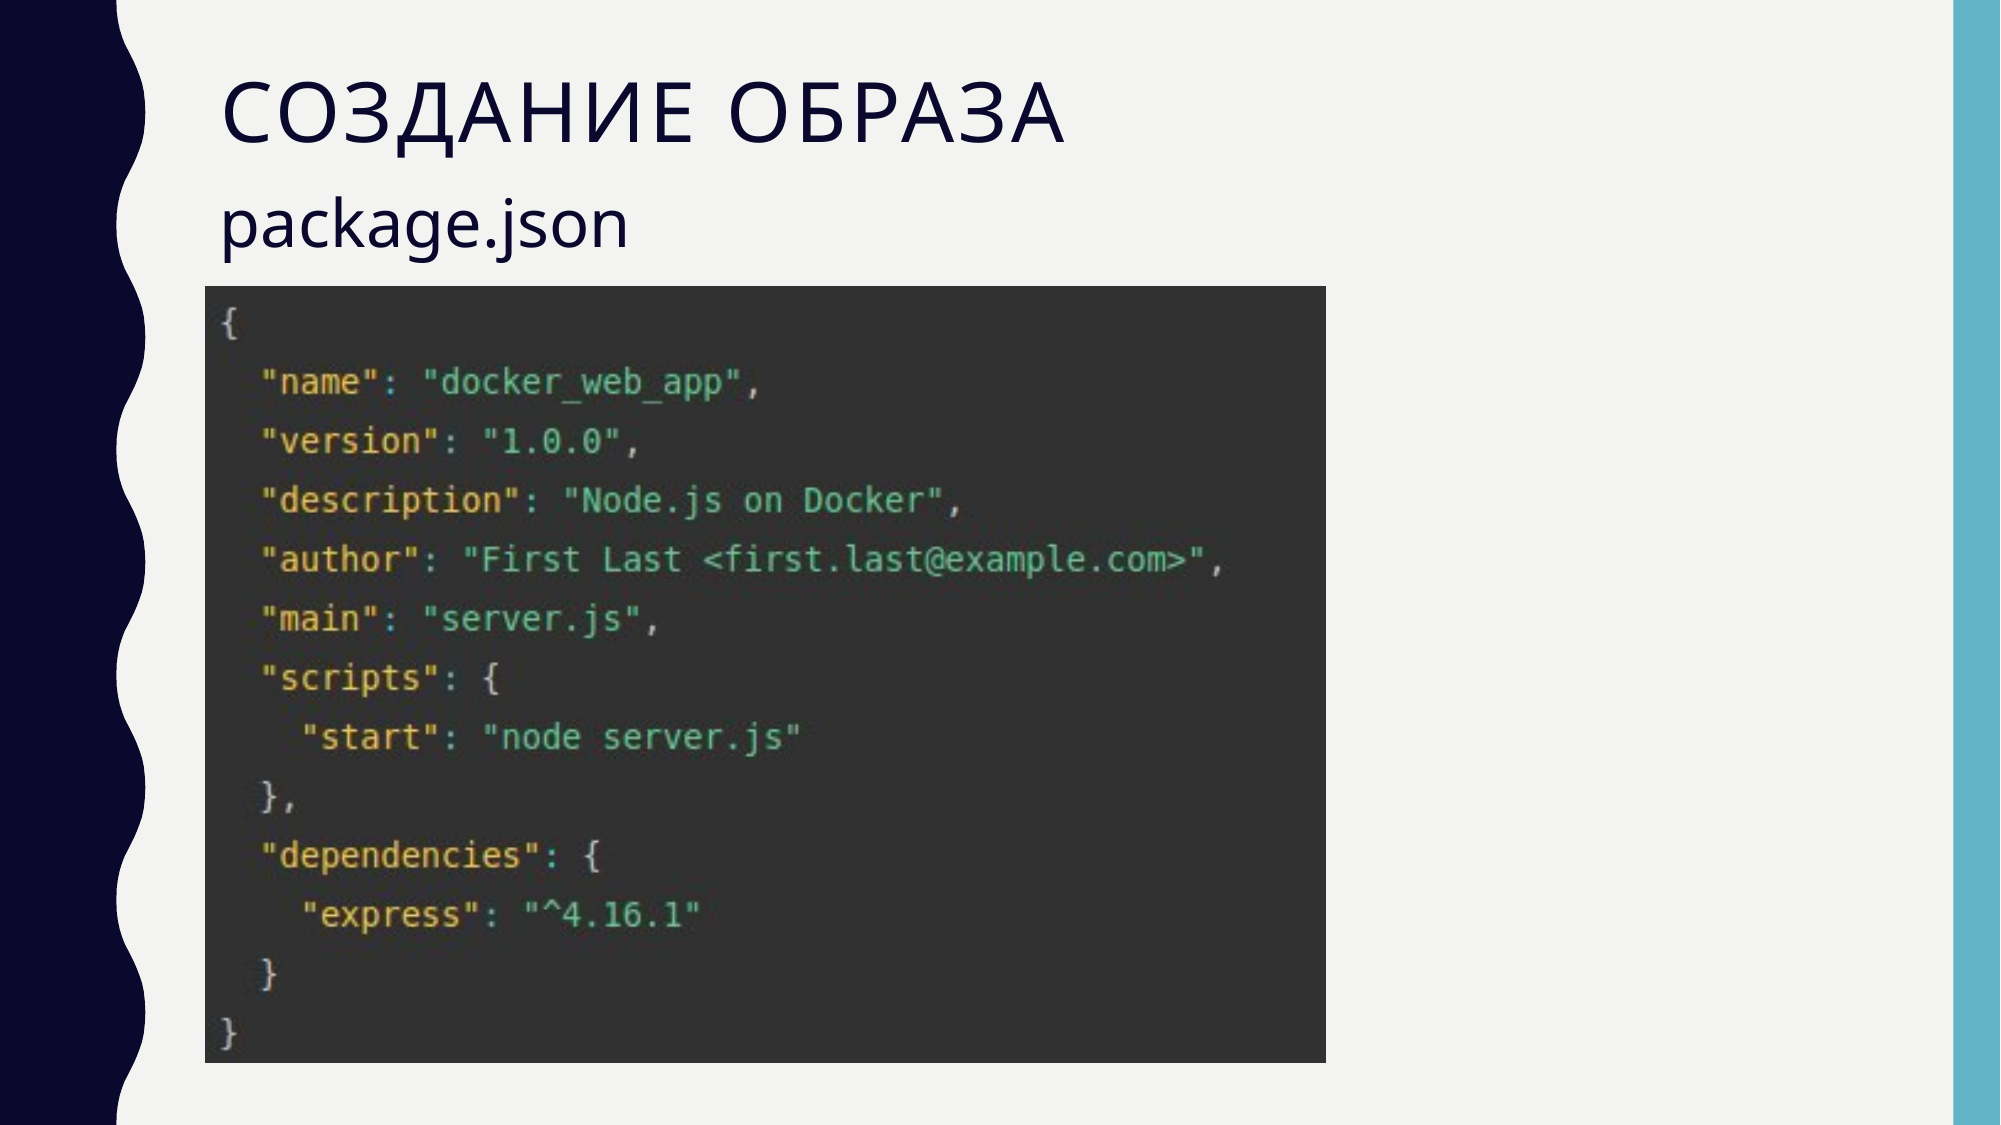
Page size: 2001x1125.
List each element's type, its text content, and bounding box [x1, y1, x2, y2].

text_box package.json [205, 173, 1019, 268]
title Создание образа [205, 62, 1875, 199]
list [205, 286, 1326, 1063]
